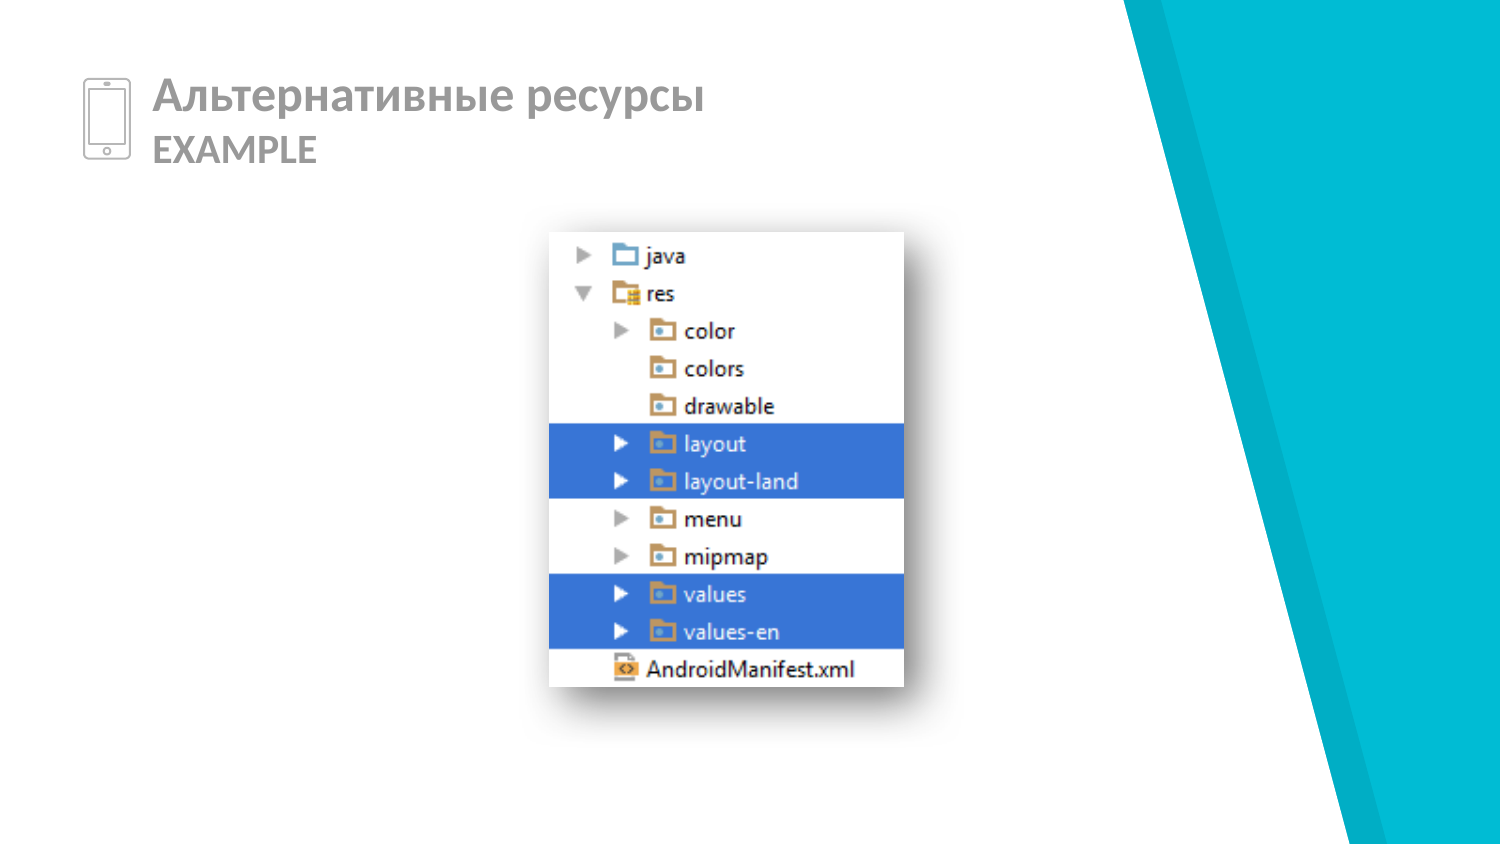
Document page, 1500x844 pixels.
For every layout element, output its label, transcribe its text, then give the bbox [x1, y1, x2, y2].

picture [548, 232, 904, 687]
text_box Альтернативные ресурсы EXAMPLE [137, 54, 798, 194]
